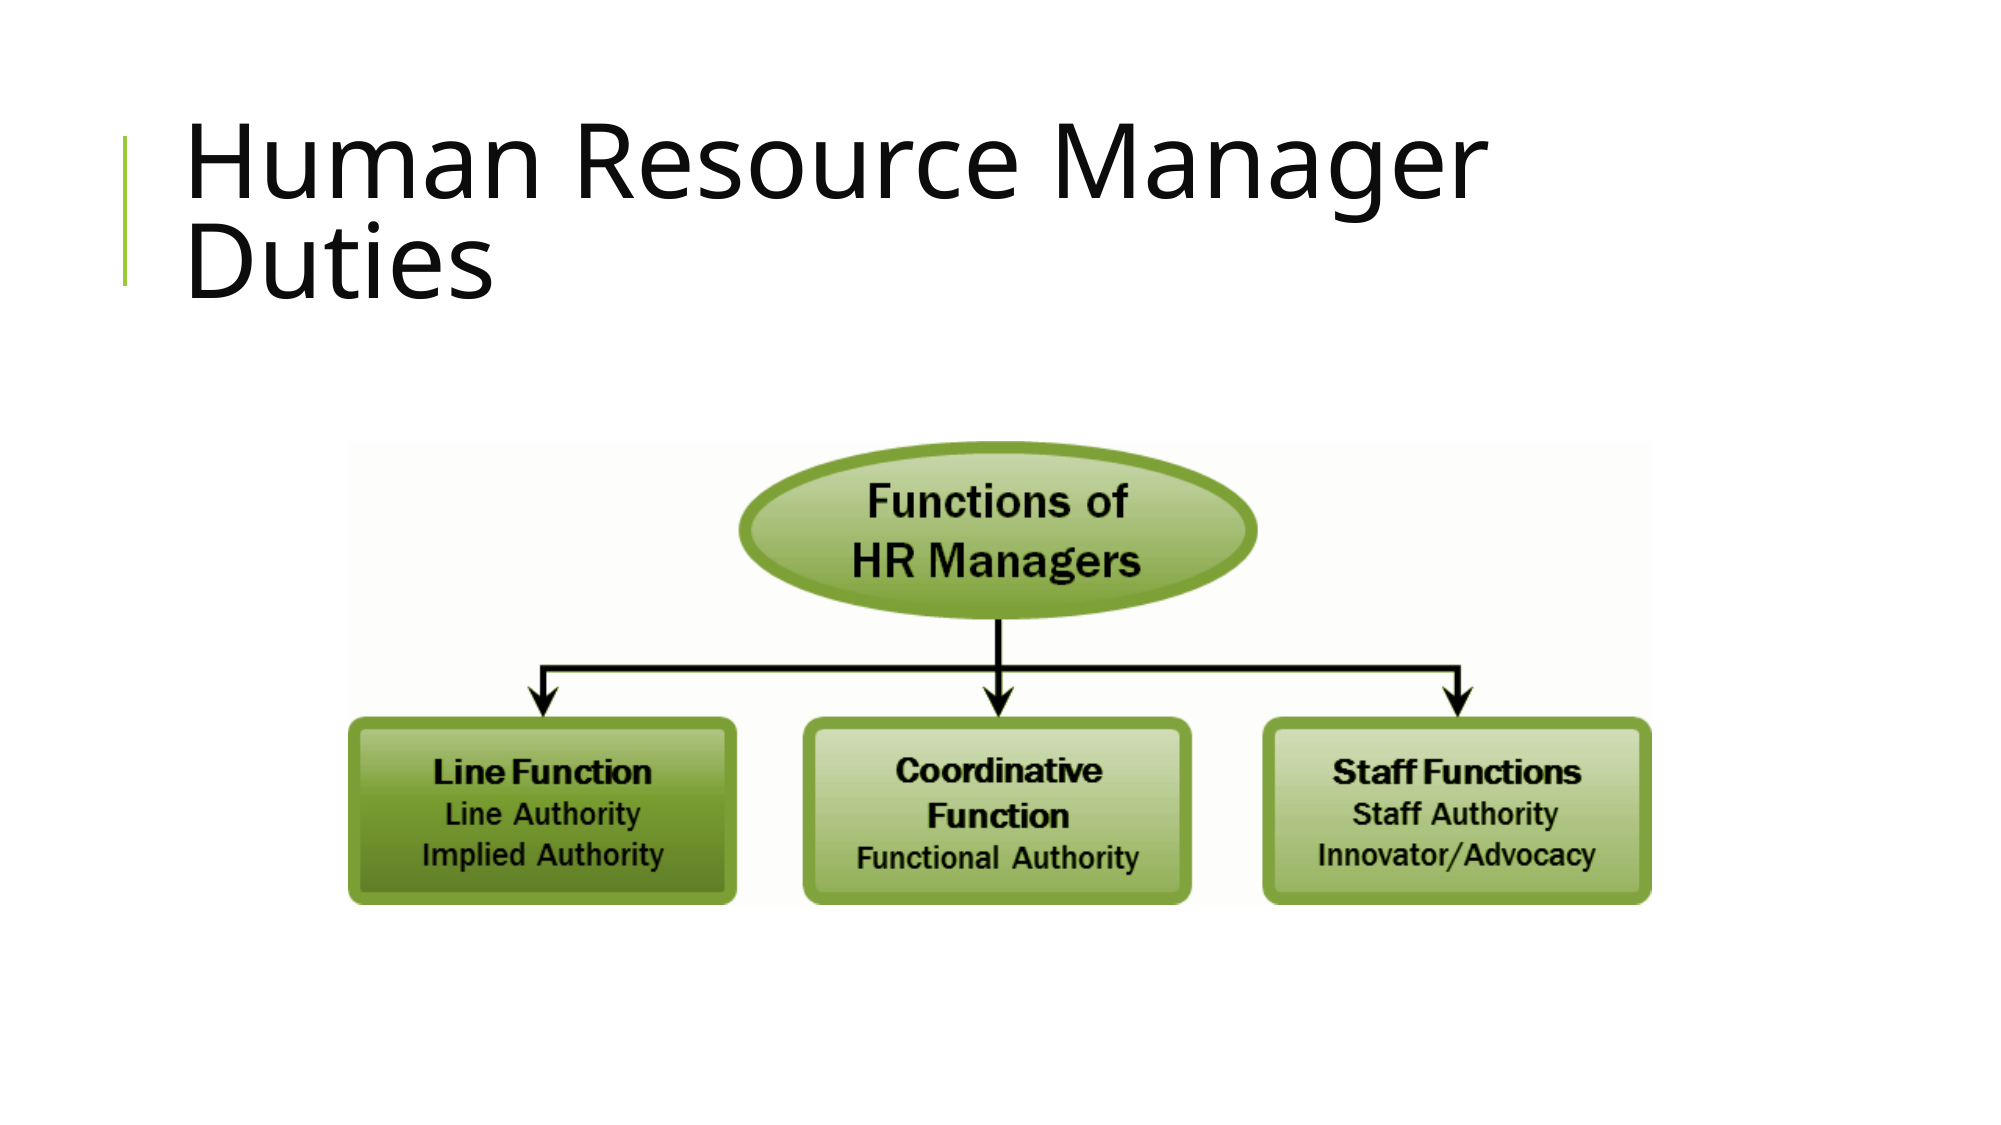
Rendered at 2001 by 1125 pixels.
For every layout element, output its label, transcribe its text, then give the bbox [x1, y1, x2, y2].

picture [348, 441, 1652, 905]
title Human Resource Manager Duties [168, 96, 1763, 342]
